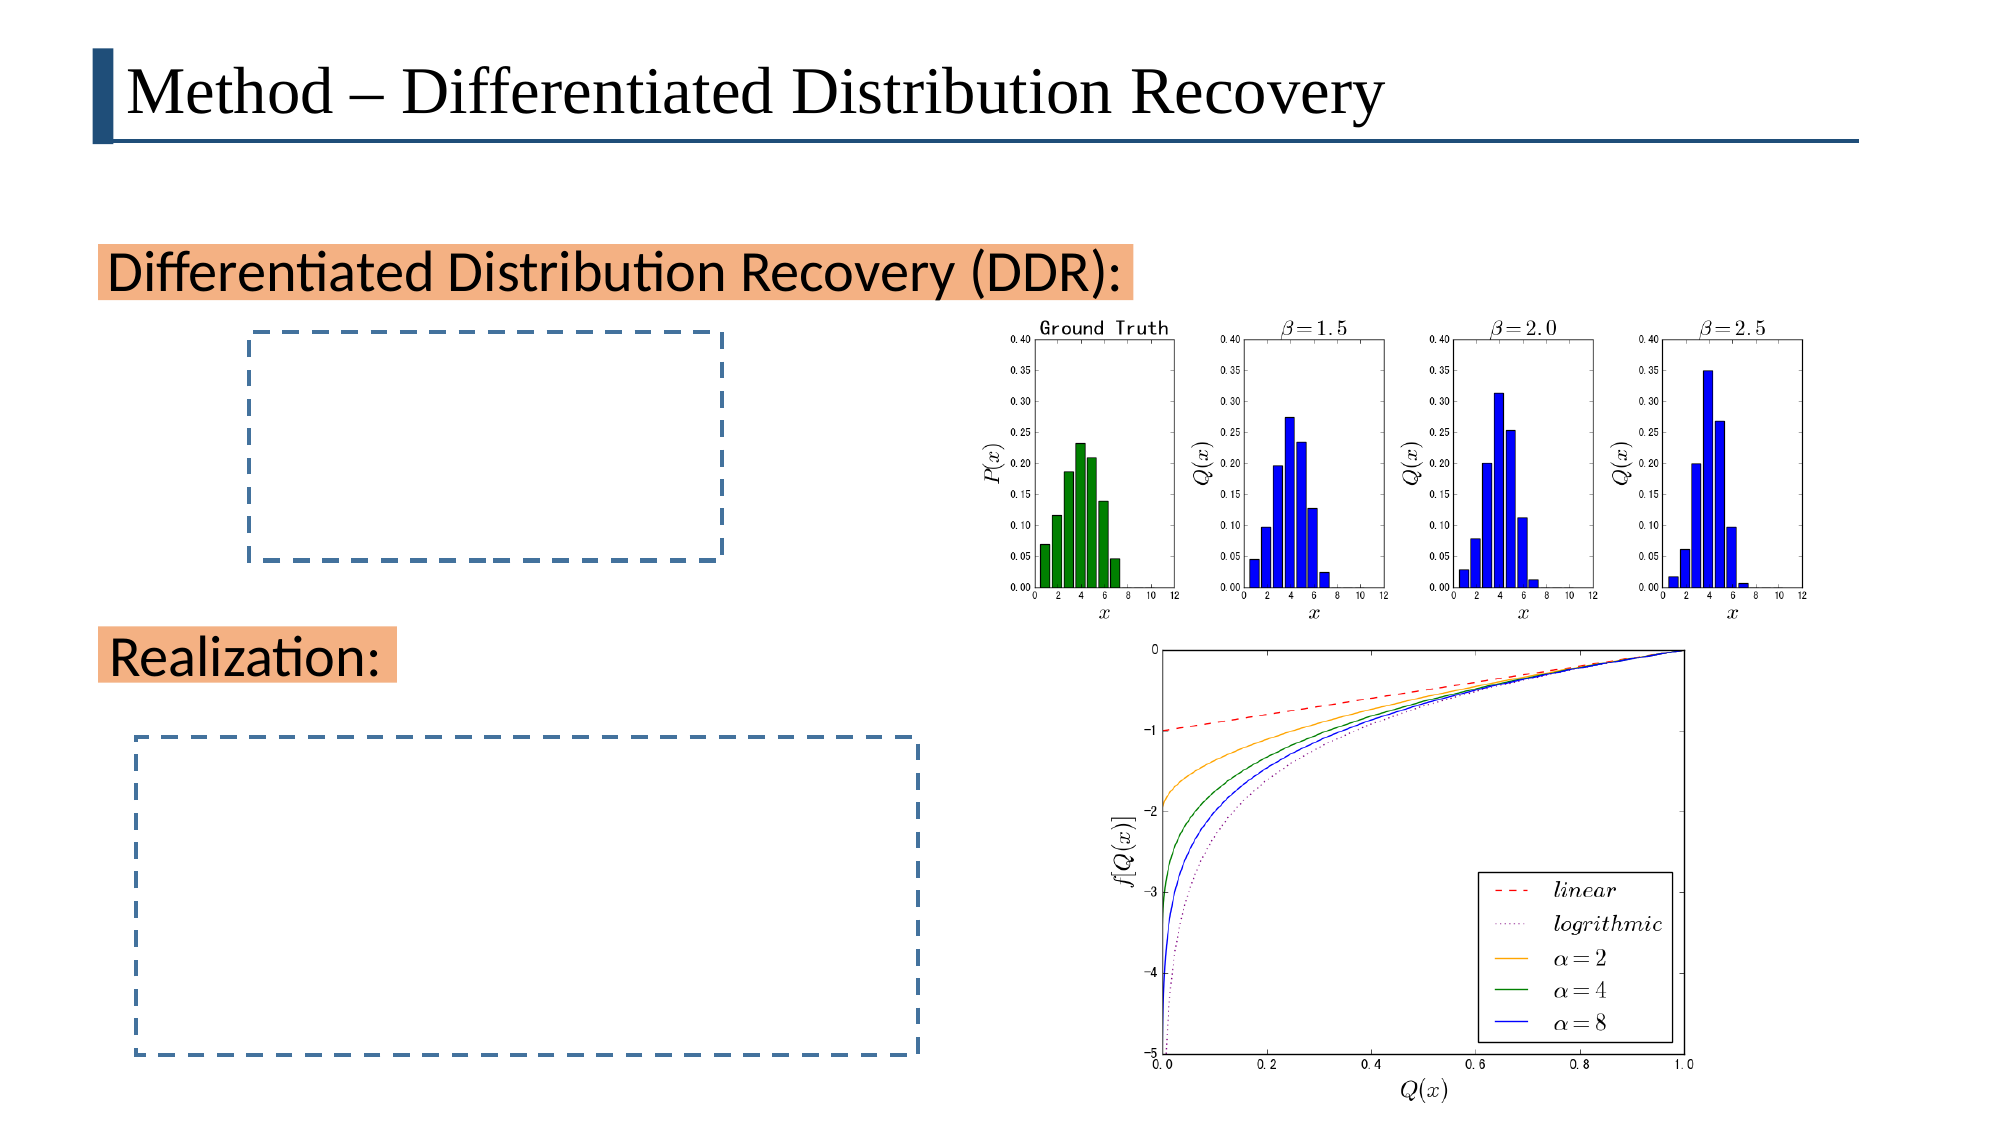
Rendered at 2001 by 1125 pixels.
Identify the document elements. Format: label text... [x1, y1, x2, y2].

list Method – Differentiated Distribution Recovery [111, 48, 1859, 141]
picture [975, 312, 1813, 1105]
text_box Realization: [94, 618, 397, 696]
text_box [135, 736, 919, 1056]
list Differentiated Distribution Recovery (DDR): [92, 233, 1859, 322]
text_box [136, 331, 847, 561]
